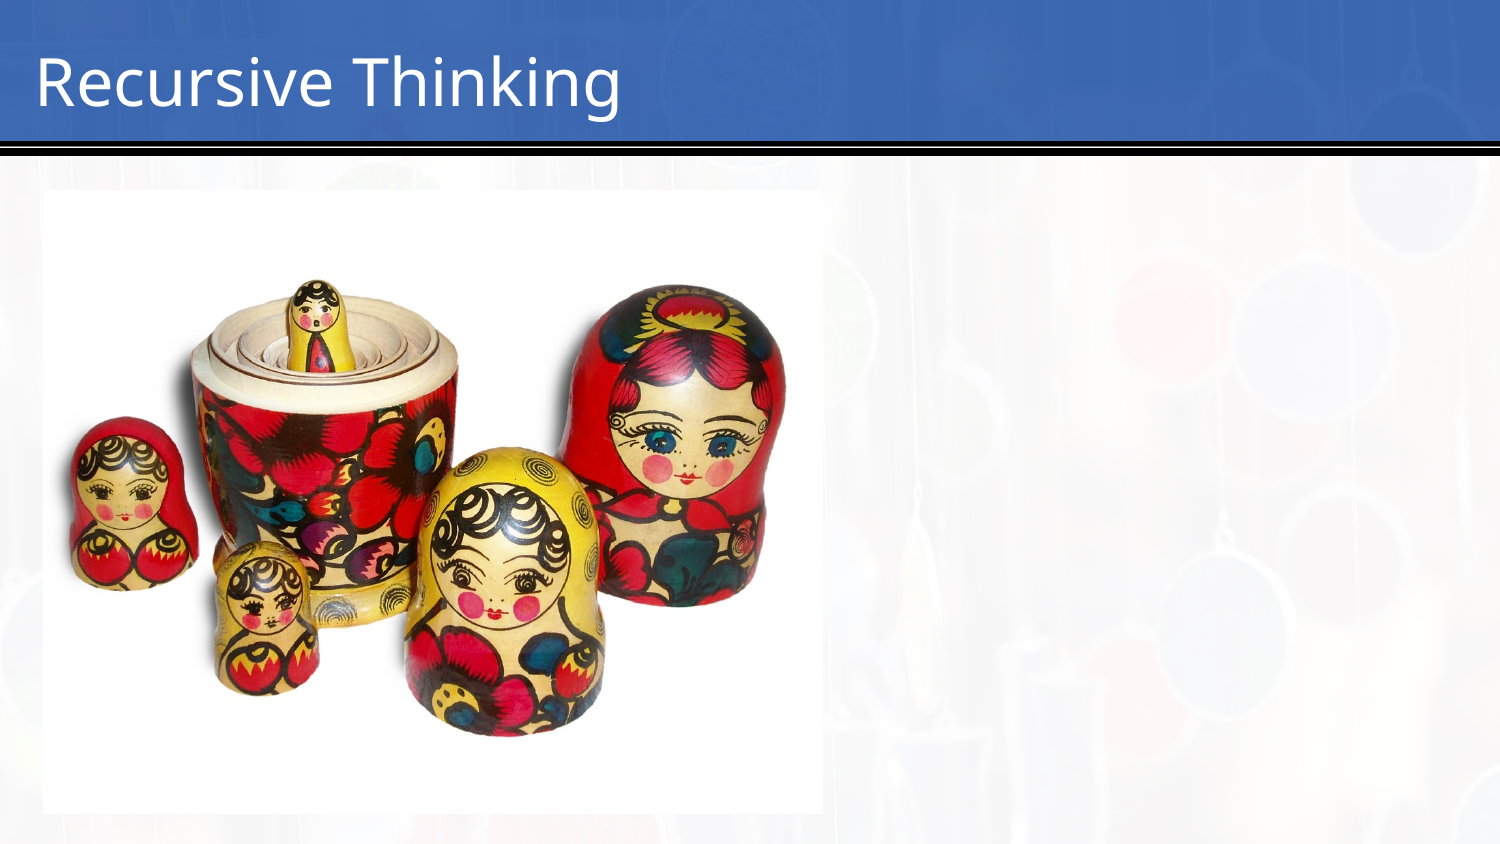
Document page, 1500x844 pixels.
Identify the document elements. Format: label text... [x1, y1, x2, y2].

list Recursive Thinking [19, 32, 1483, 128]
picture [0, 0, 1500, 844]
